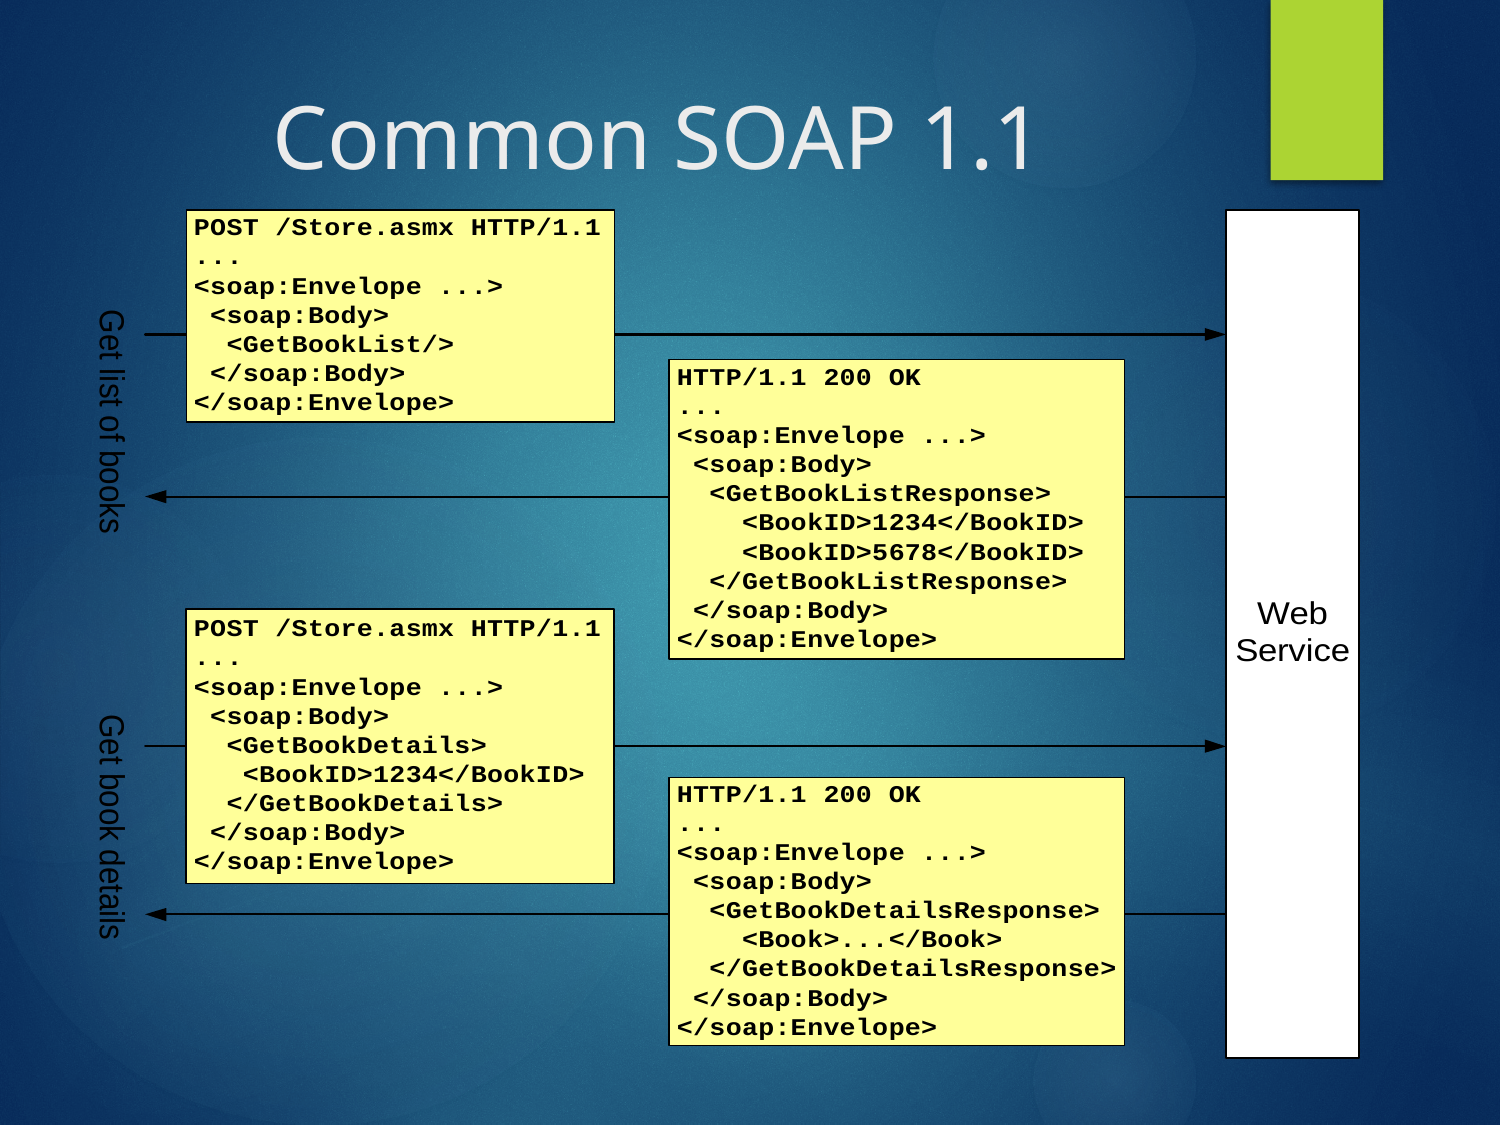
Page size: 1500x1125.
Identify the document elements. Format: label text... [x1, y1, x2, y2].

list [87, 207, 1363, 1062]
title Common SOAP 1.1 [79, 74, 1237, 304]
